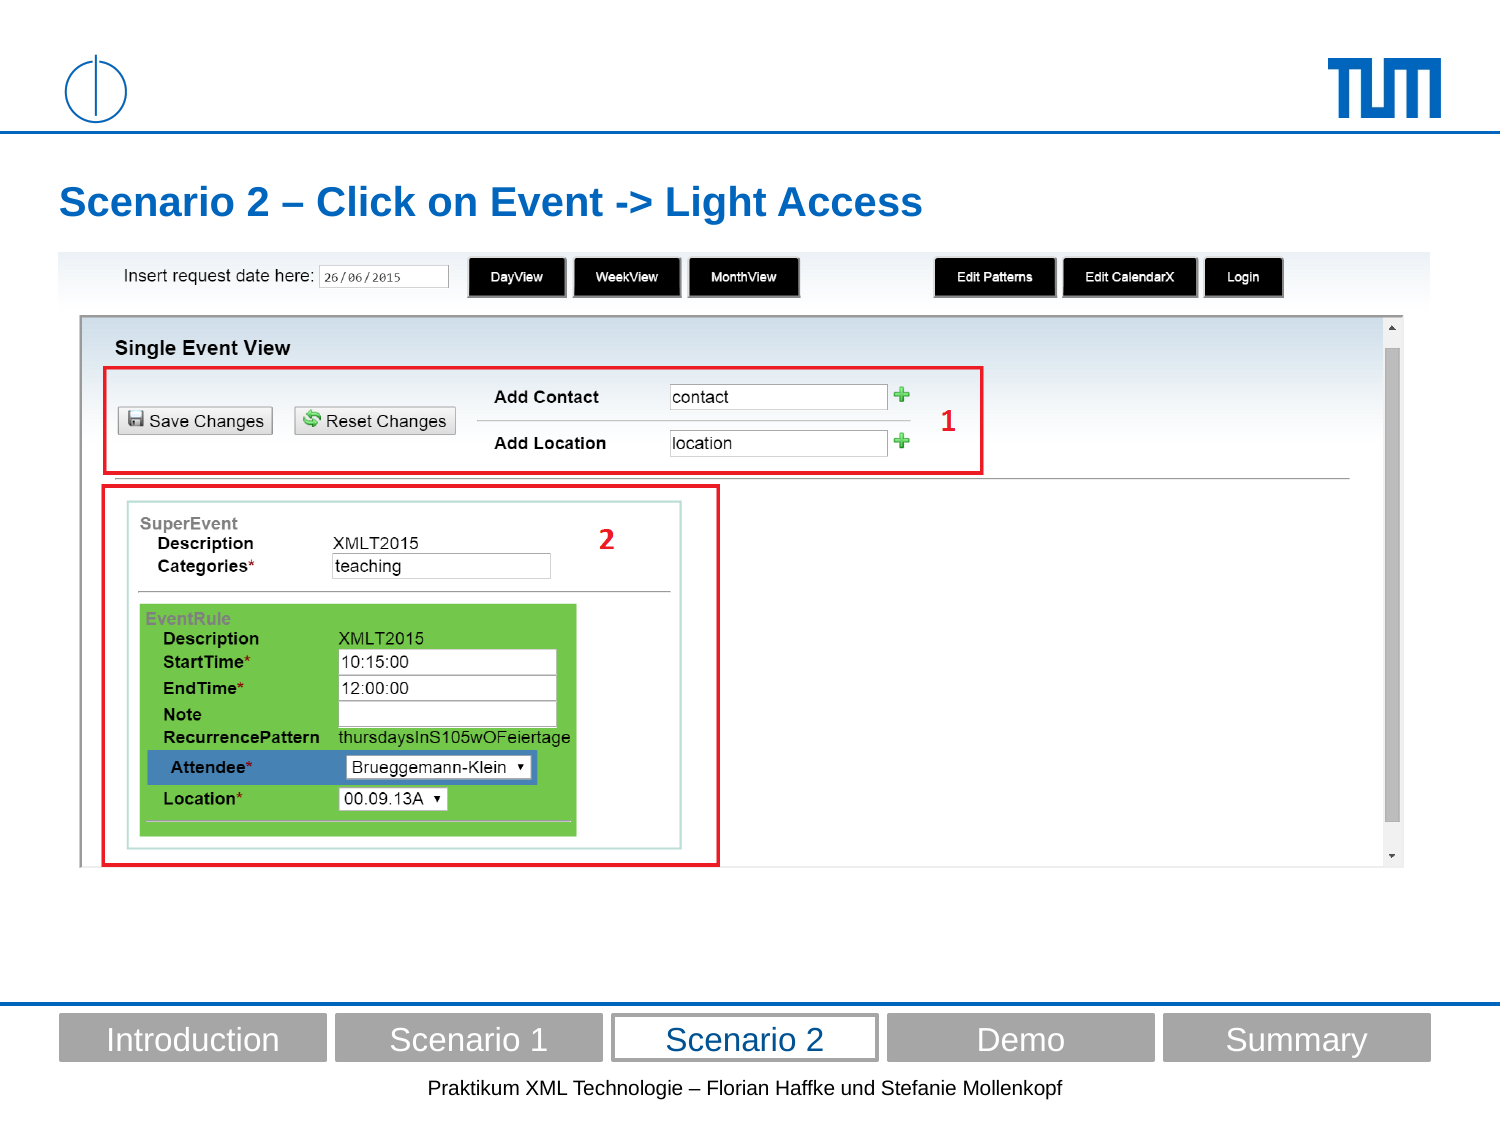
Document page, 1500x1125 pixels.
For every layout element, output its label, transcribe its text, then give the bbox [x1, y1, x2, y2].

text_box Praktikum XML Technologie – Florian Haffke und Stefanie Mollenkopf [336, 1066, 1154, 1108]
text_box Summary [1163, 1013, 1431, 1062]
text_box Scenario 2 [611, 1013, 879, 1062]
title Scenario 2 – Click on Event -> Light Access [58, 162, 1278, 222]
picture [1328, 58, 1441, 118]
picture [60, 50, 131, 128]
text_box Introduction [59, 1013, 327, 1062]
text_box Scenario 1 [335, 1013, 603, 1062]
text_box Demo [887, 1013, 1155, 1062]
picture [58, 252, 1430, 903]
